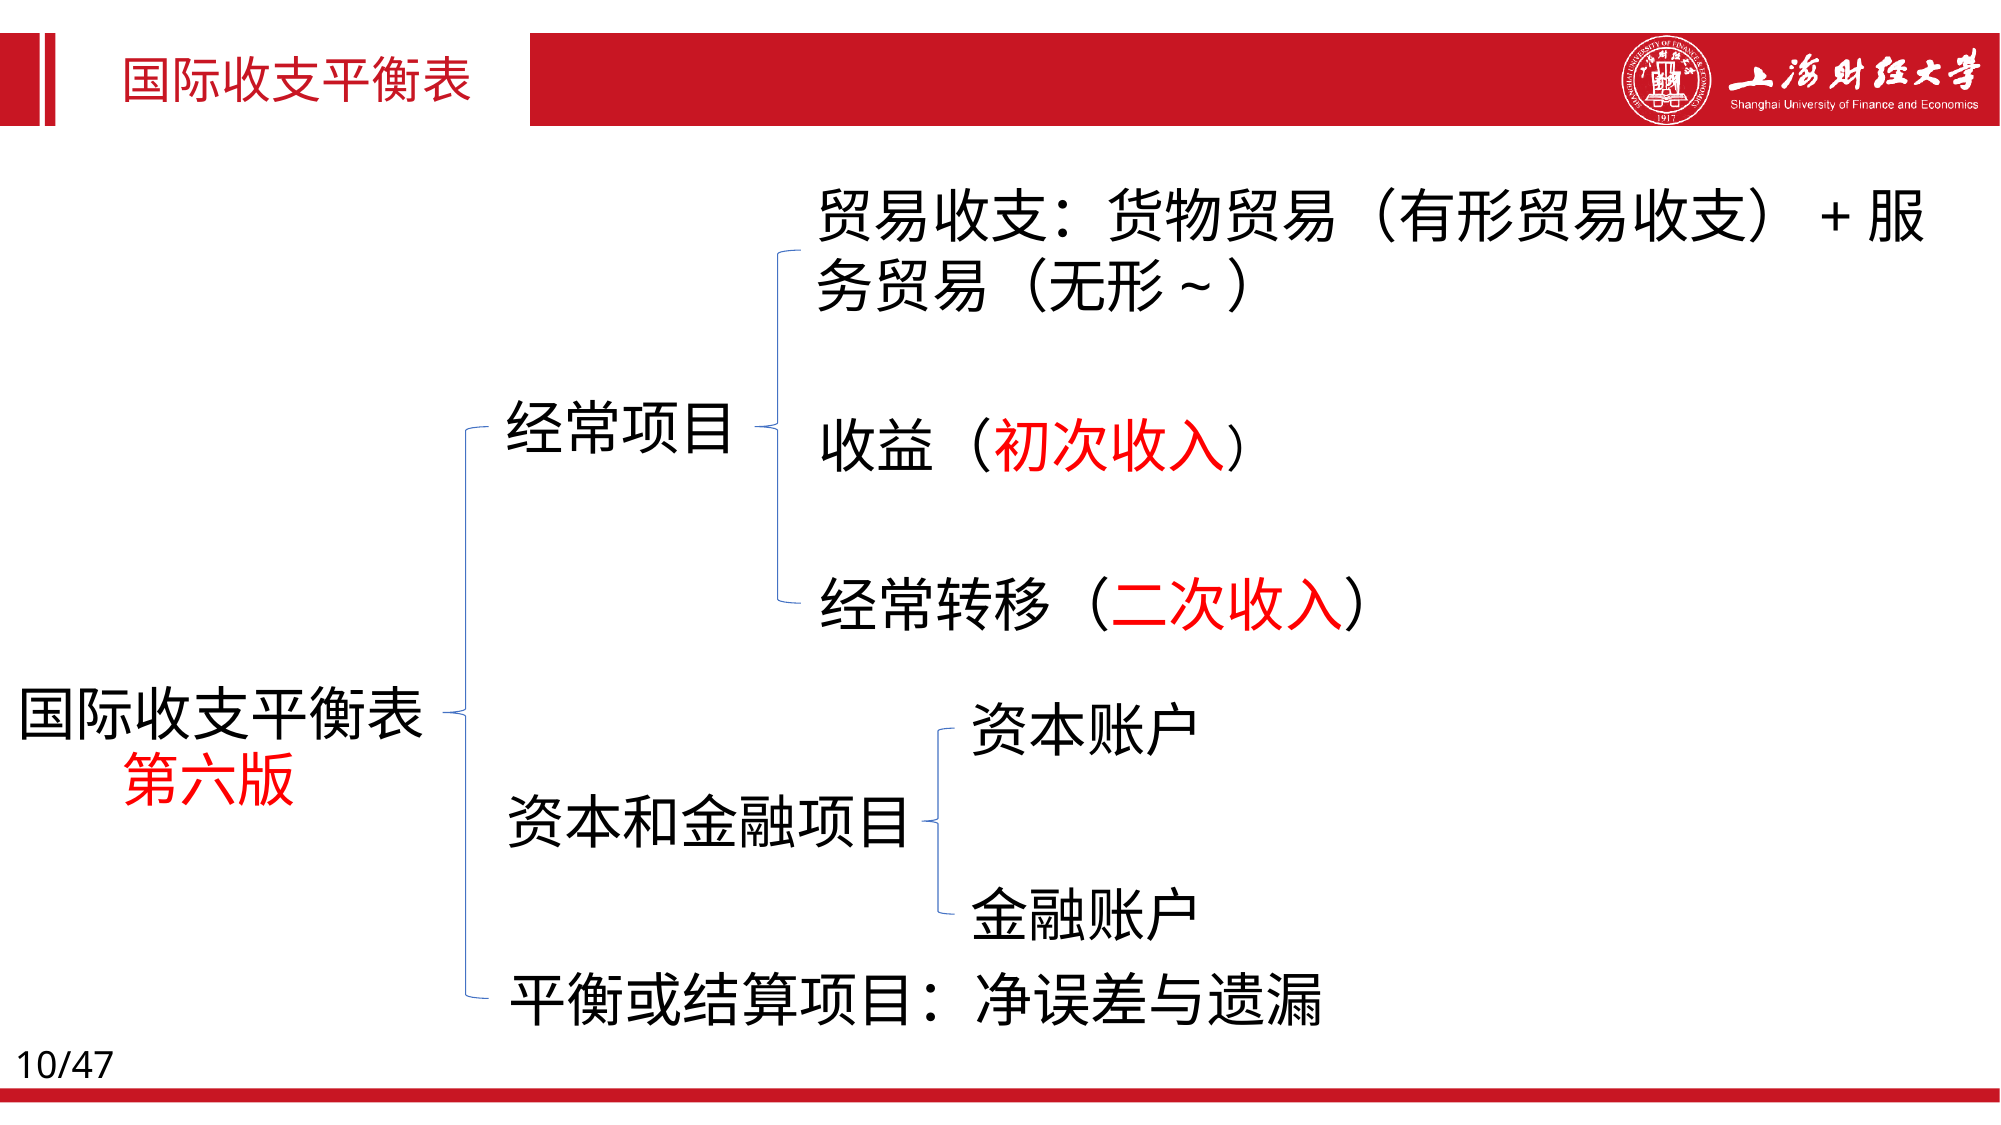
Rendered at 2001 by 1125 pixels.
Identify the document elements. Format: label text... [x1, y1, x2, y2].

text_box 国际收支平衡表 [107, 41, 487, 116]
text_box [0, 171, 1986, 1042]
picture [1595, 0, 2000, 172]
